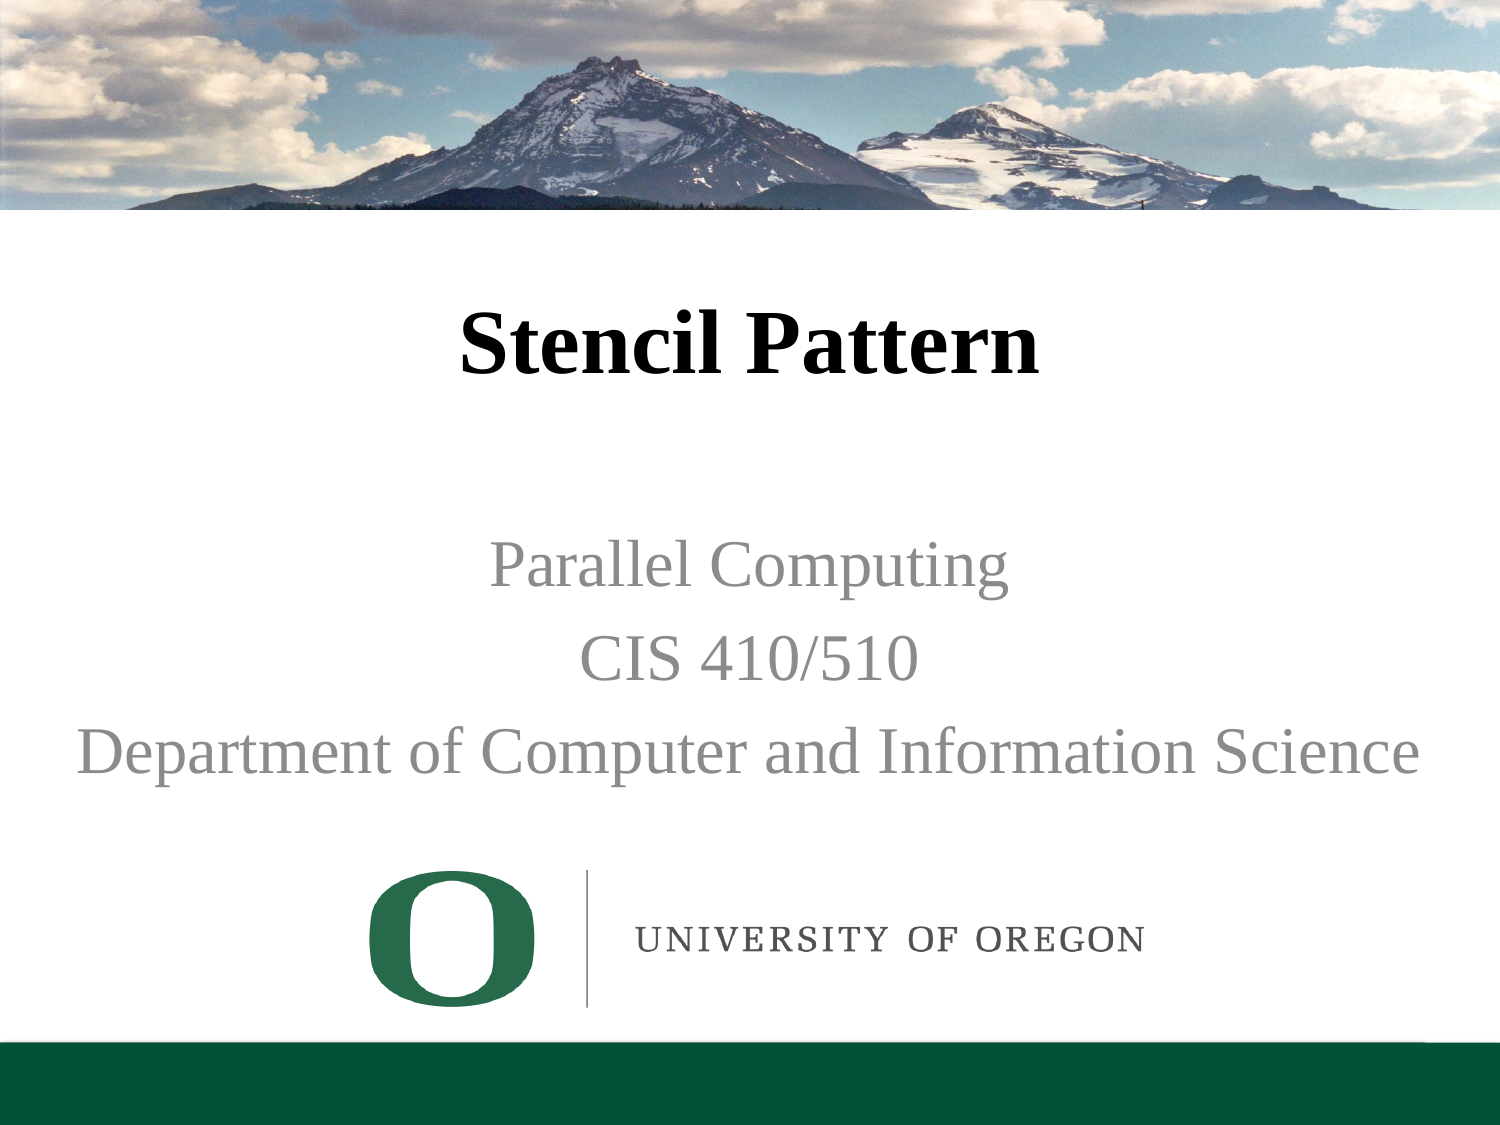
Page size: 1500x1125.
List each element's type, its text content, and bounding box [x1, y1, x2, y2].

picture [0, 0, 1500, 210]
title Stencil Pattern [0, 216, 1500, 458]
picture [368, 868, 1145, 1008]
subtitle Parallel Computing CIS 410/510 Department of Computer and Information Science [0, 512, 1500, 840]
